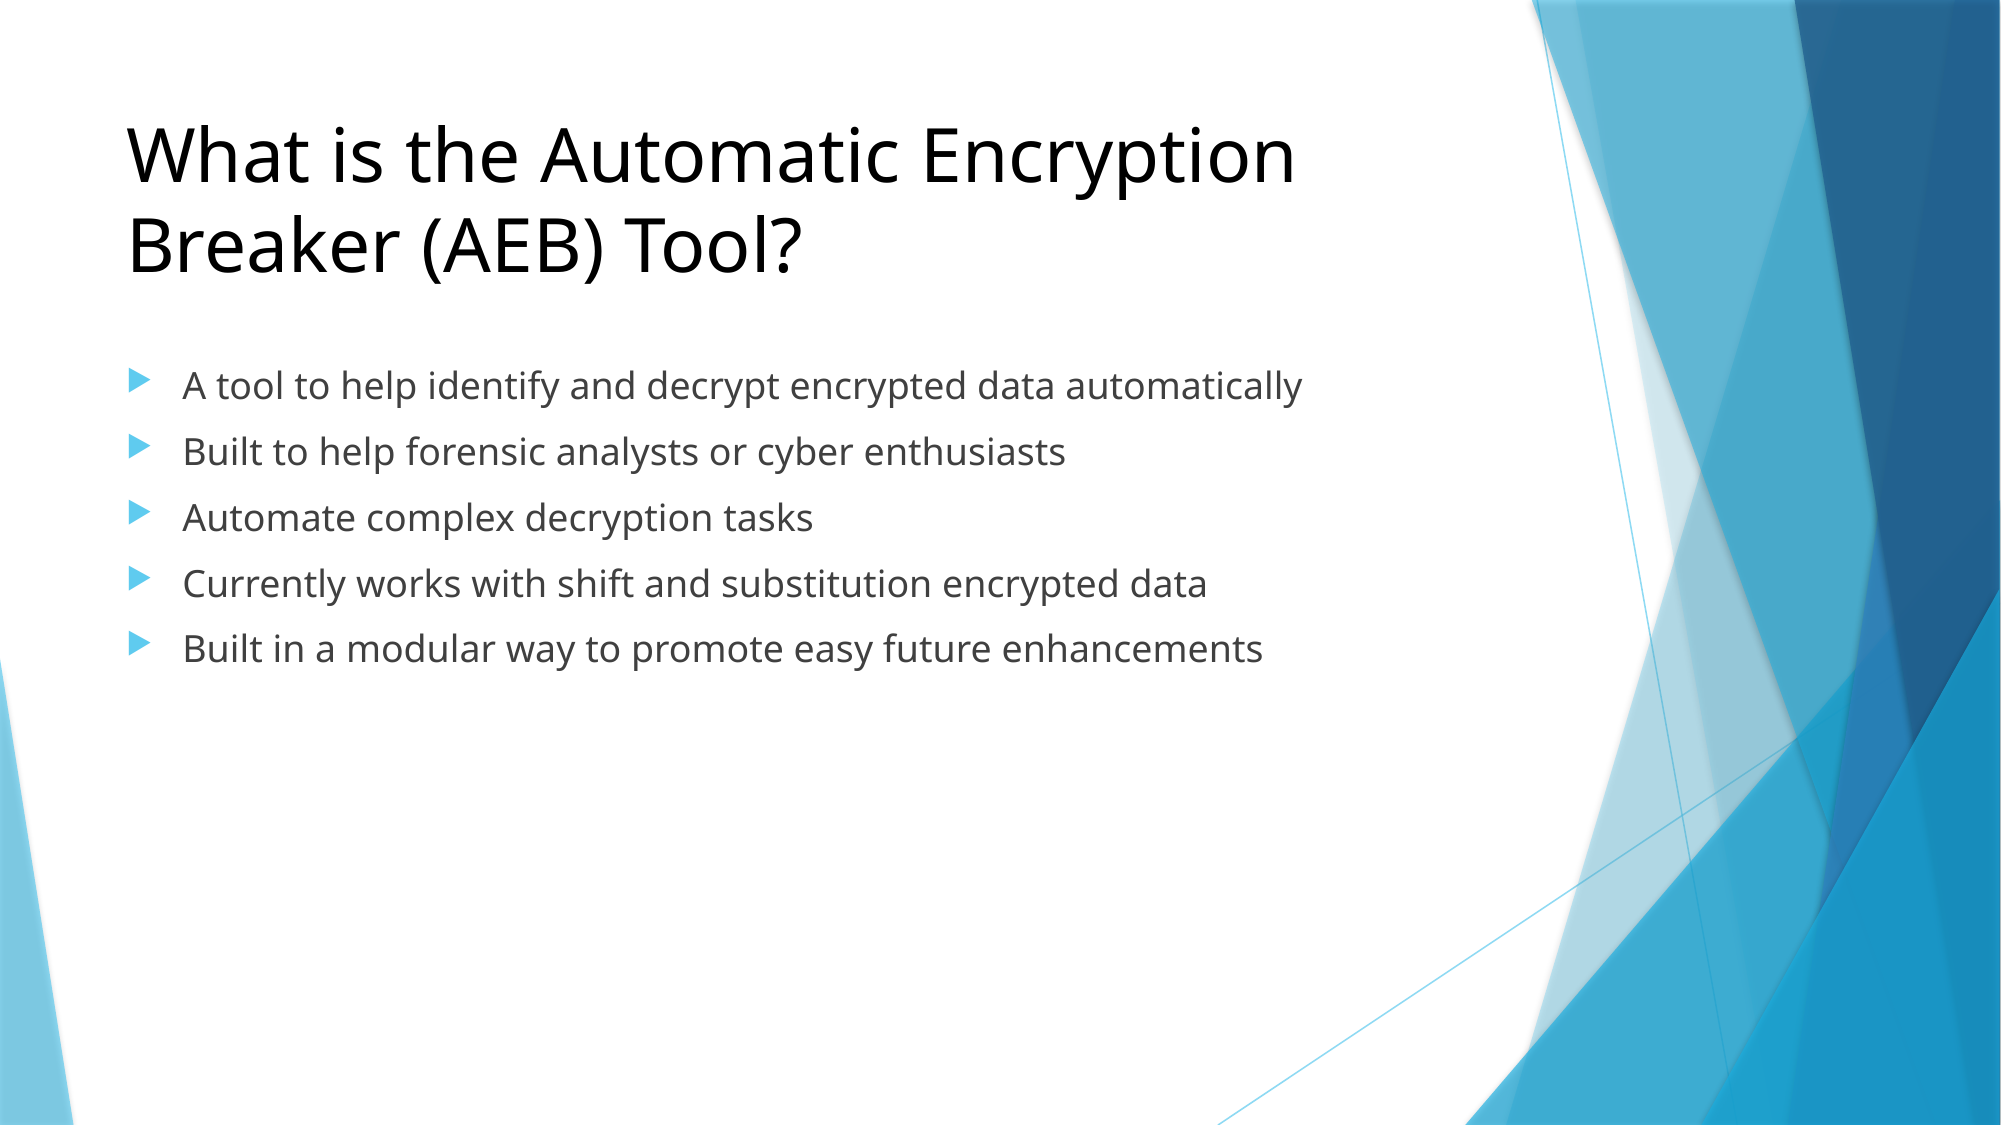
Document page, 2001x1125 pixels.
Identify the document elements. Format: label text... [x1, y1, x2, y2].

list A tool to help identify and decrypt encrypted data automatically Built to help forensic analysts or cyber enthusiasts Automate complex decryption tasks Currently works with shift and substitution encrypted data Built in a modular way to promote easy future enhancements [111, 354, 1522, 992]
title What is the Automatic Encryption Breaker (AEB) Tool? [111, 99, 1522, 317]
